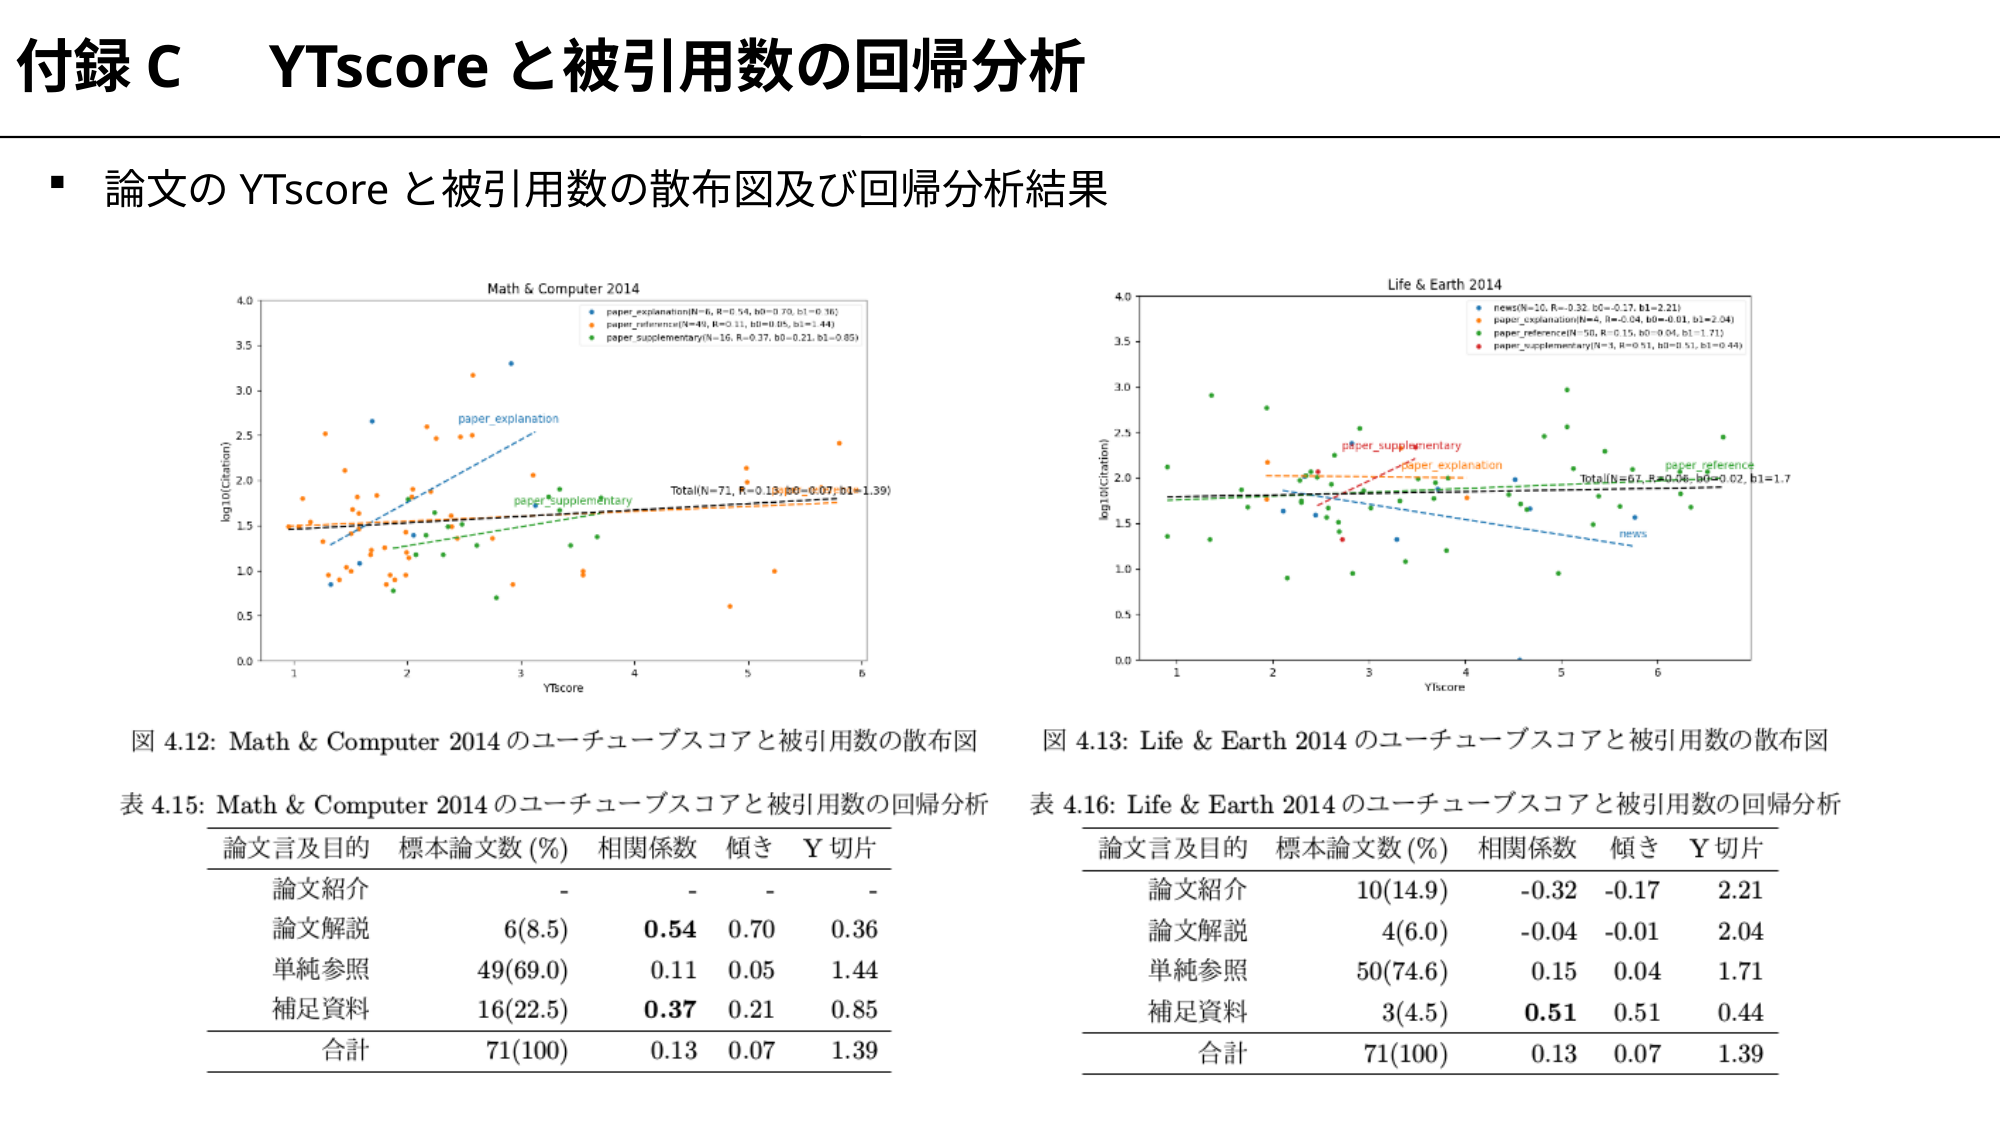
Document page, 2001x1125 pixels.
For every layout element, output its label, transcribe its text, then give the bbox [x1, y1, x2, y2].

text_box 付録C YTscoreと被引用数の回帰分析 [0, 0, 2000, 137]
picture [108, 268, 998, 1080]
text_box 論文のYTscoreと被引用数の散布図及び回帰分析結果 [33, 155, 2000, 321]
picture [1024, 272, 1852, 1085]
